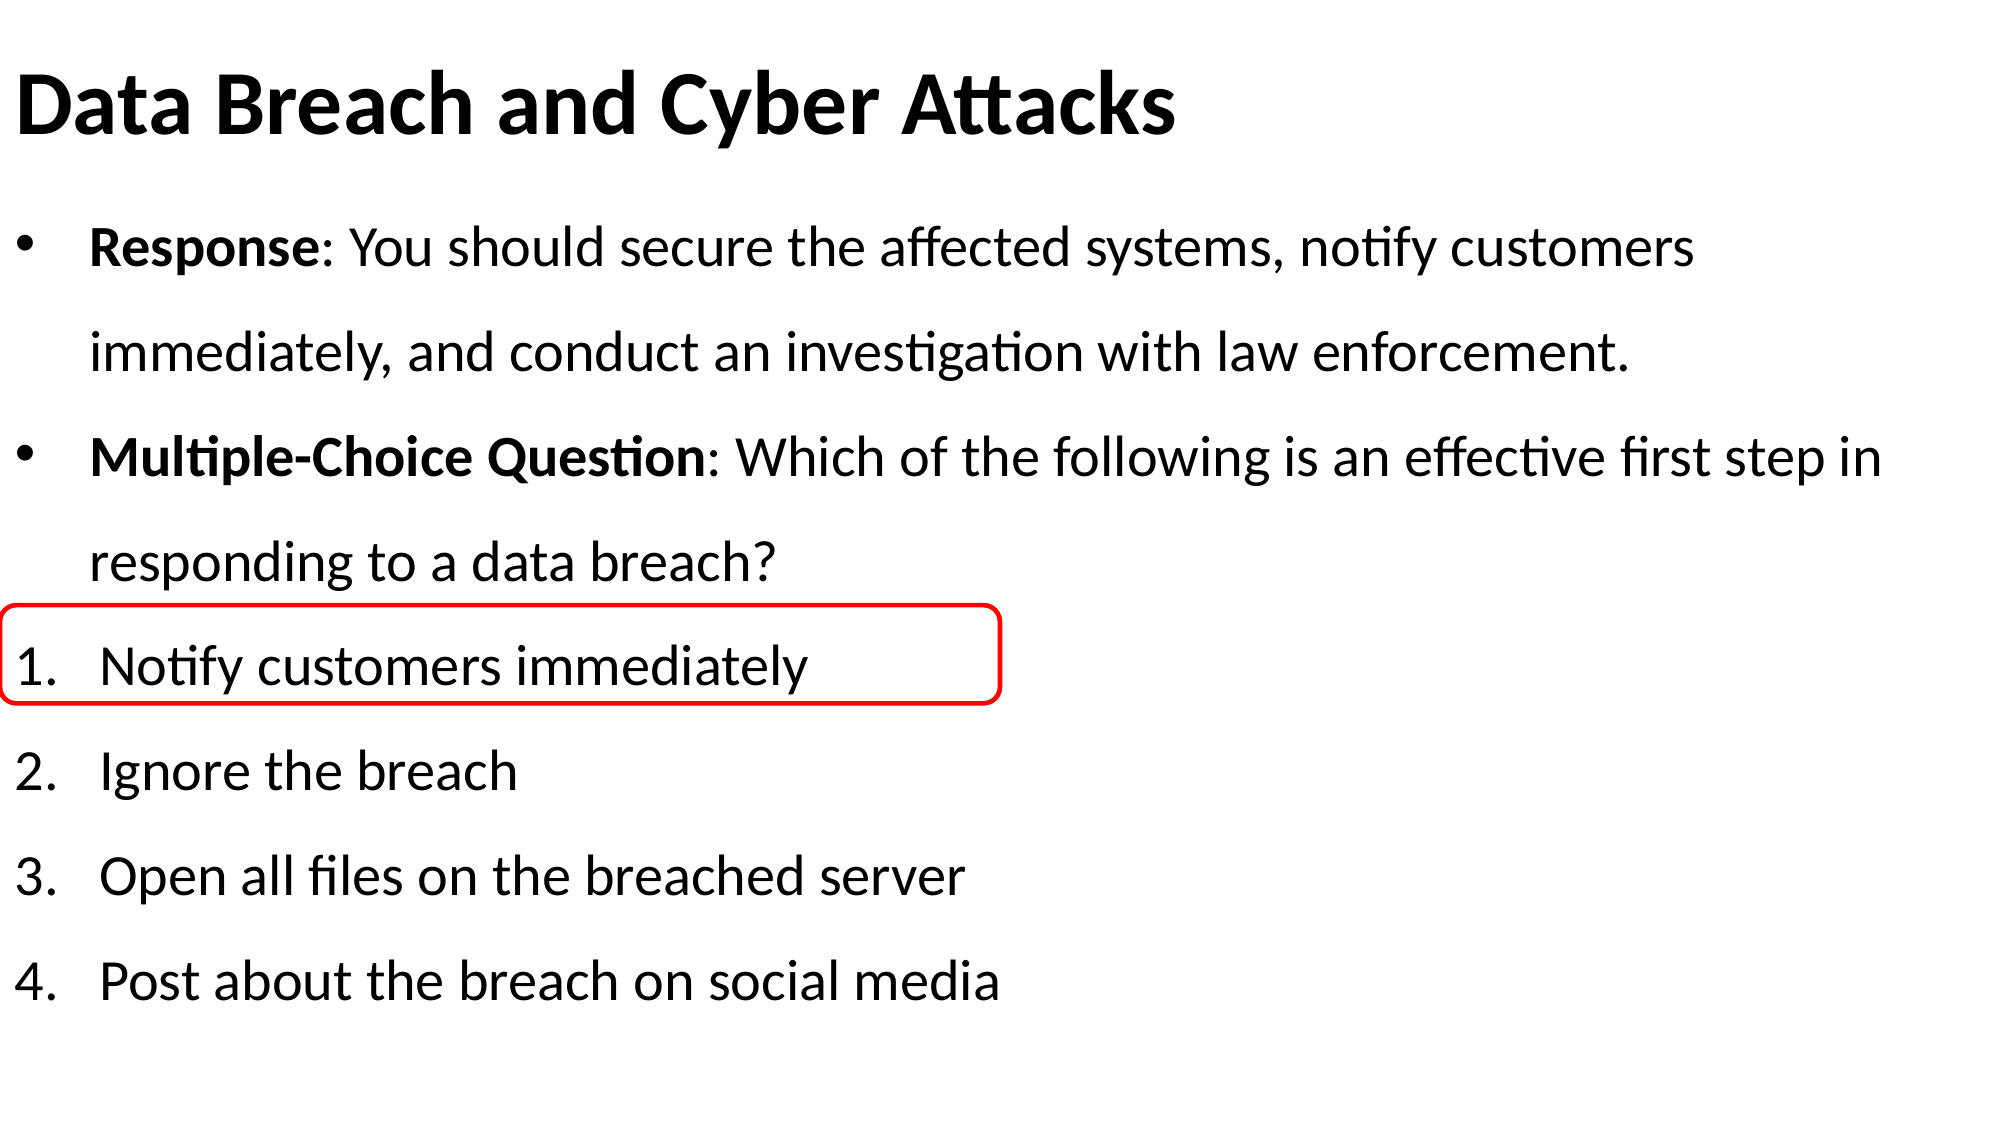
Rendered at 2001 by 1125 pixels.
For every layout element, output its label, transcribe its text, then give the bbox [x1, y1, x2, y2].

text_box Response: You should secure the affected systems, notify customers immediately, and conduct an investigation with law enforcement. Multiple-Choice Question: Which of the following is an effective first step in responding to a data breach? Notify customers immediately Ignore the breach Open all files on the breached server Post about the breach on social media [0, 165, 2000, 1020]
text_box [0, 603, 1002, 705]
title Data Breach and Cyber Attacks [0, 0, 2000, 165]
